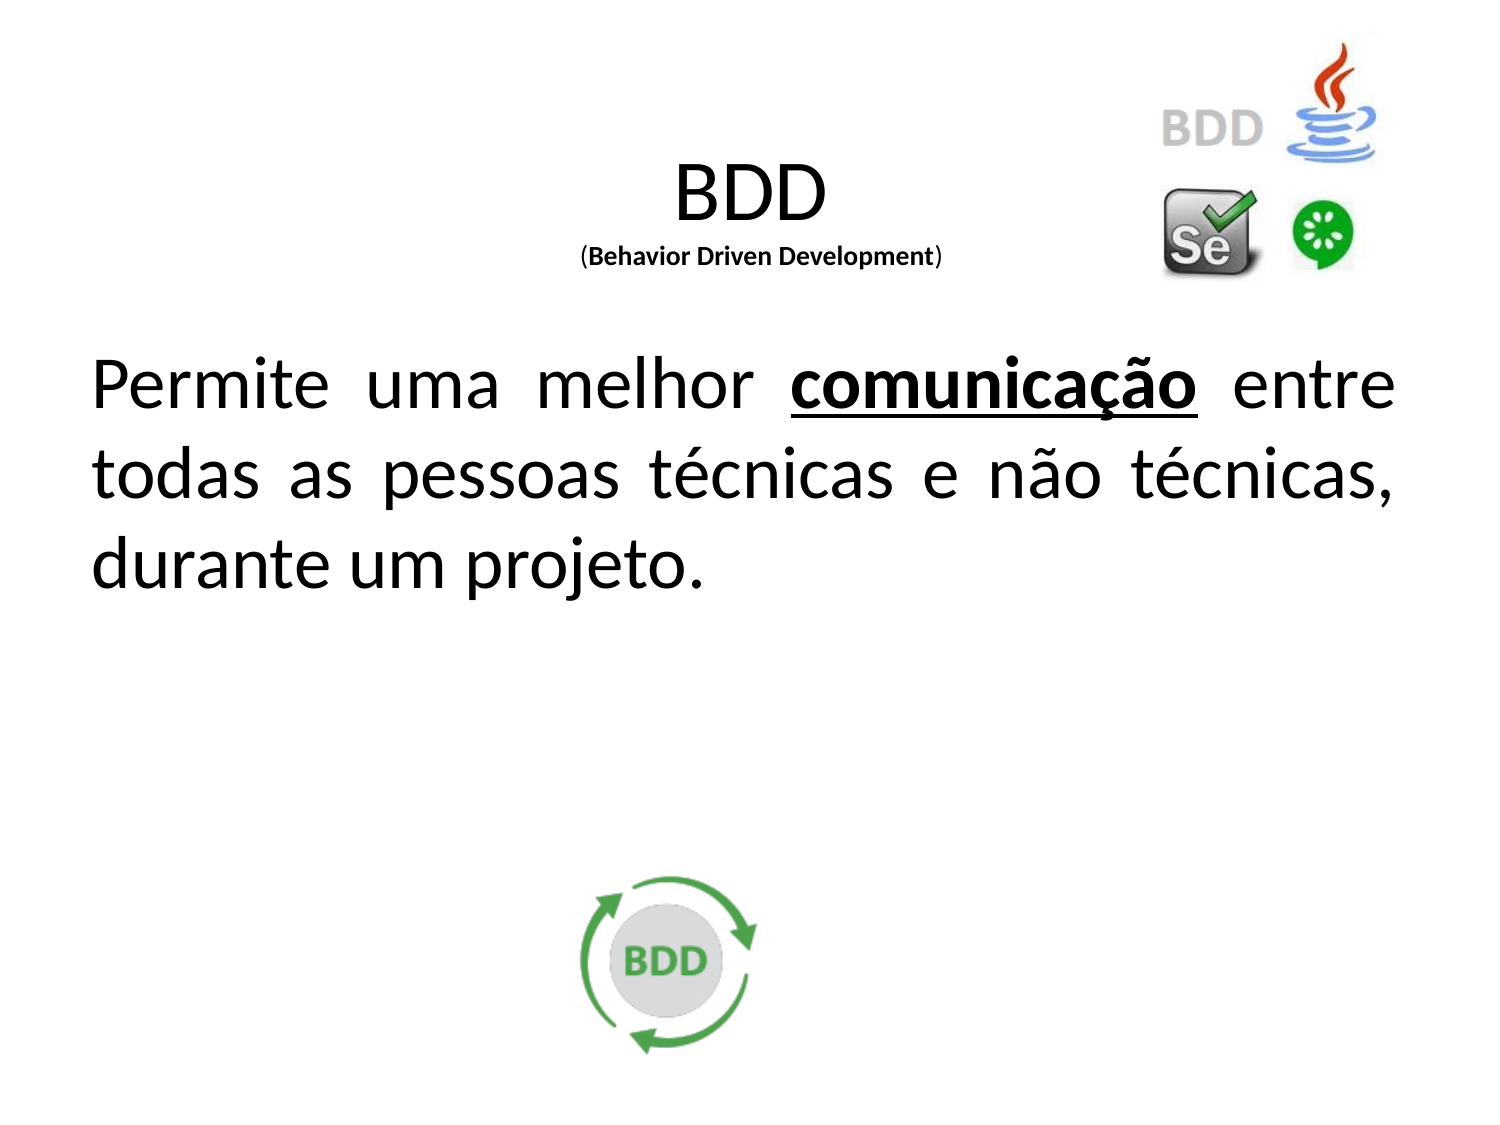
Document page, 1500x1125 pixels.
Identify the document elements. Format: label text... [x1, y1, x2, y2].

title BDD (Behavior Driven Development) [123, 125, 1399, 279]
picture [548, 845, 784, 1081]
subtitle Permite uma melhor comunicação entre todas as pessoas técnicas e não técnicas, durante um projeto. [76, 326, 1412, 846]
picture [1151, 30, 1405, 309]
